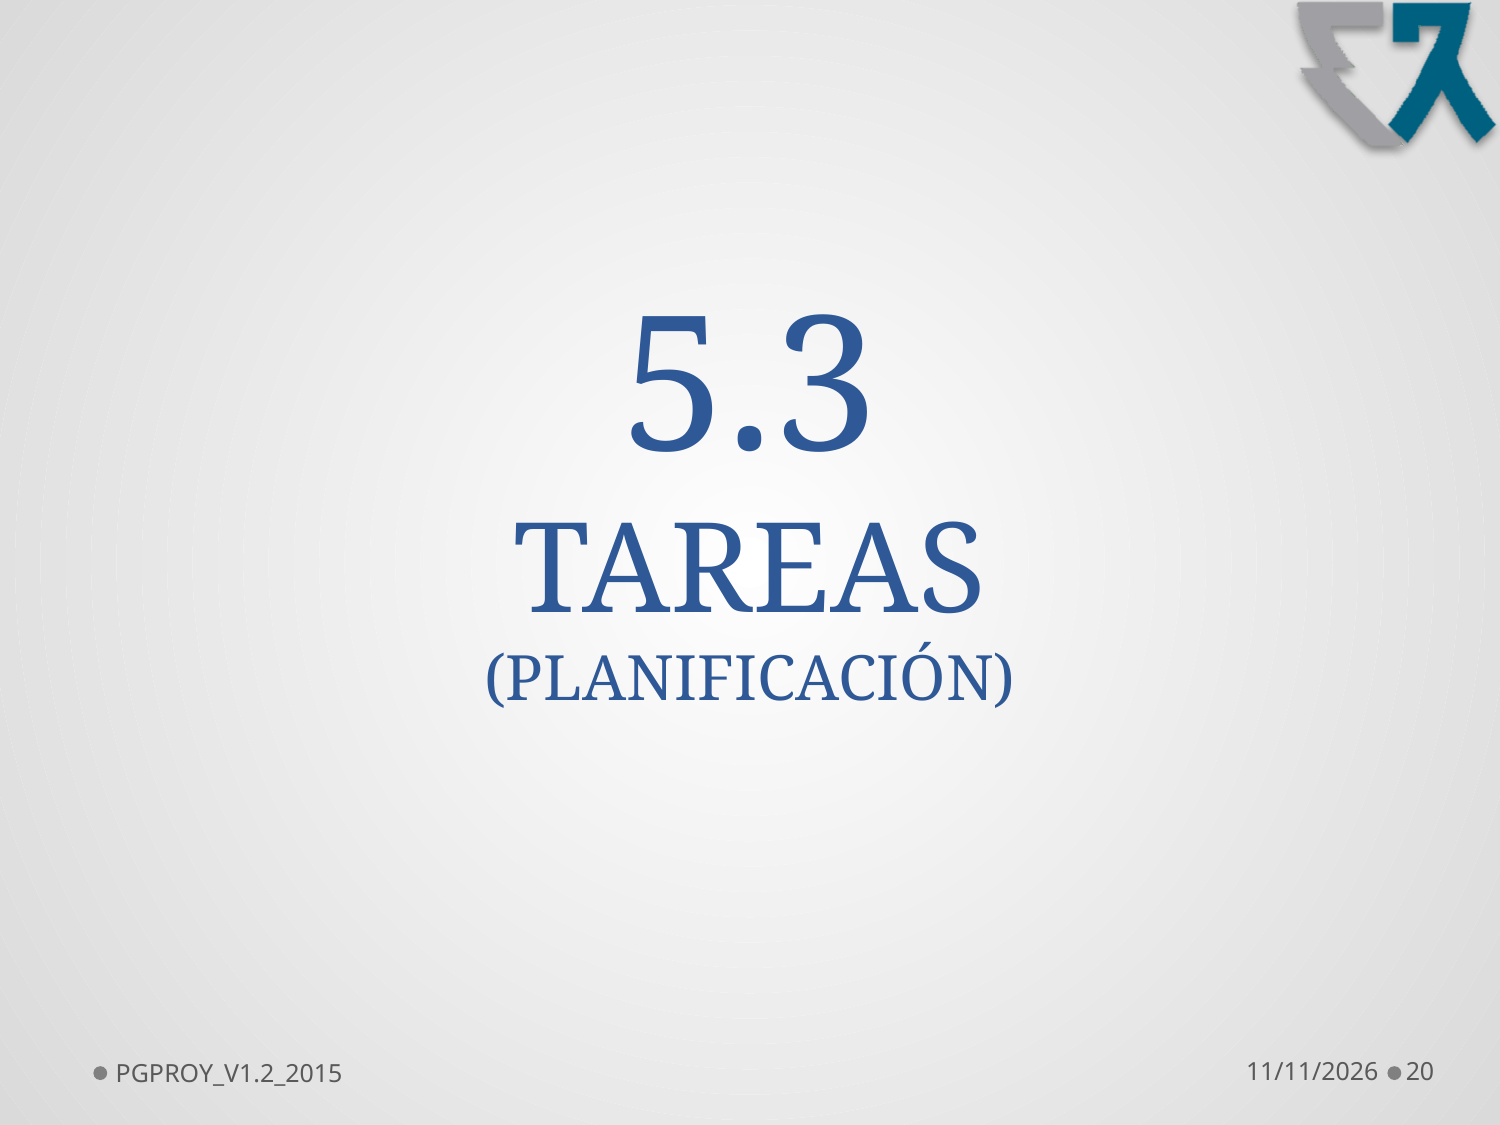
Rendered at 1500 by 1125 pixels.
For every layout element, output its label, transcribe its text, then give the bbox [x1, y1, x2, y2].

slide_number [1043, 1042, 1386, 1103]
slide_number 20 [1401, 1042, 1494, 1103]
footer PGPROY_V1.2_2015 [108, 1042, 703, 1103]
picture [1292, 0, 1500, 150]
subtitle 5.3 TAREAS (PLANIFICACIÓN) [0, 255, 1500, 823]
